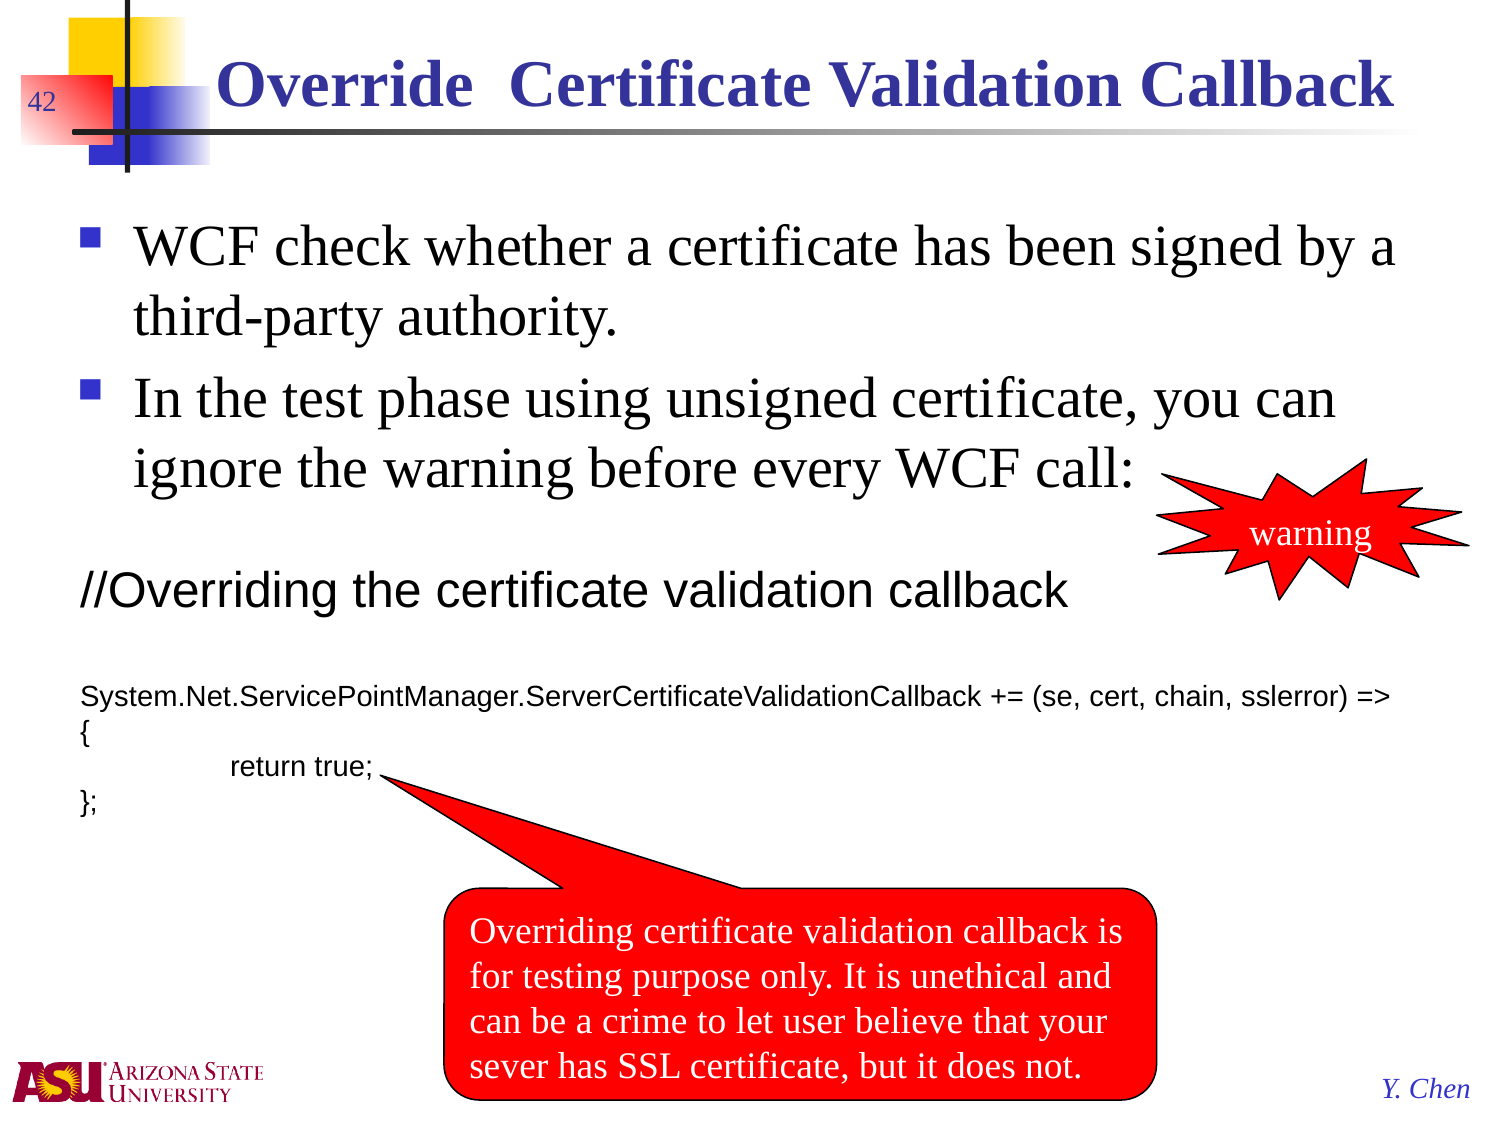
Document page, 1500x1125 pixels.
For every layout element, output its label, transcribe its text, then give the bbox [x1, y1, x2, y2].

text_box Overriding certificate validation callback is for testing purpose only. It is unethical and can be a crime to let user believe that your sever has SSL certificate, but it does not. [380, 775, 1157, 1101]
text_box warning [1156, 458, 1469, 601]
picture [12, 1062, 263, 1102]
slide_number 42 [12, 49, 126, 126]
list WCF check whether a certificate has been signed by a third-party authority. In the test phase using unsigned certificate, you can ignore the warning before every WCF call: [62, 200, 1469, 525]
text_box //Overriding the certificate validation callback System.Net.ServicePointManager.ServerCertificateValidationCallback += (se, cert, chain, sslerror) => { return true; }; [65, 549, 1416, 885]
title Override Certificate Validation Callback [200, 24, 1488, 128]
